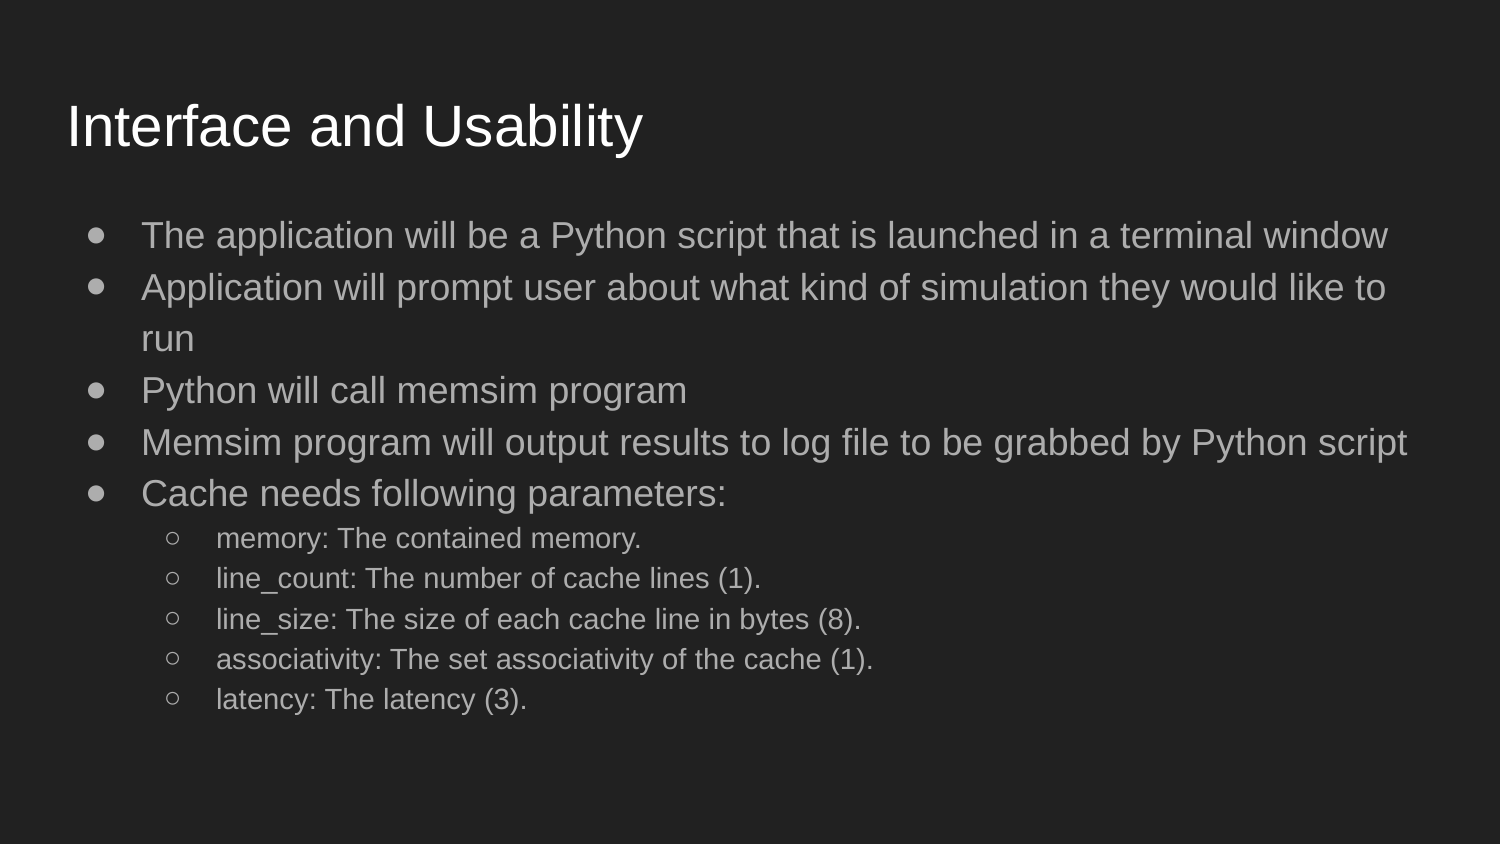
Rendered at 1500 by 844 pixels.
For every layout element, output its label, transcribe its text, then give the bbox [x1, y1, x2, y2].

list The application will be a Python script that is launched in a terminal window Application will prompt user about what kind of simulation they would like to run Python will call memsim program Memsim program will output results to log file to be grabbed by Python script Cache needs following parameters: memory: The contained memory. line_count: The number of cache lines (1). line_size: The size of each cache line in bytes (8). associativity: The set associativity of the cache (1). latency: The latency (3). [51, 189, 1449, 750]
title Interface and Usability [51, 72, 1449, 167]
